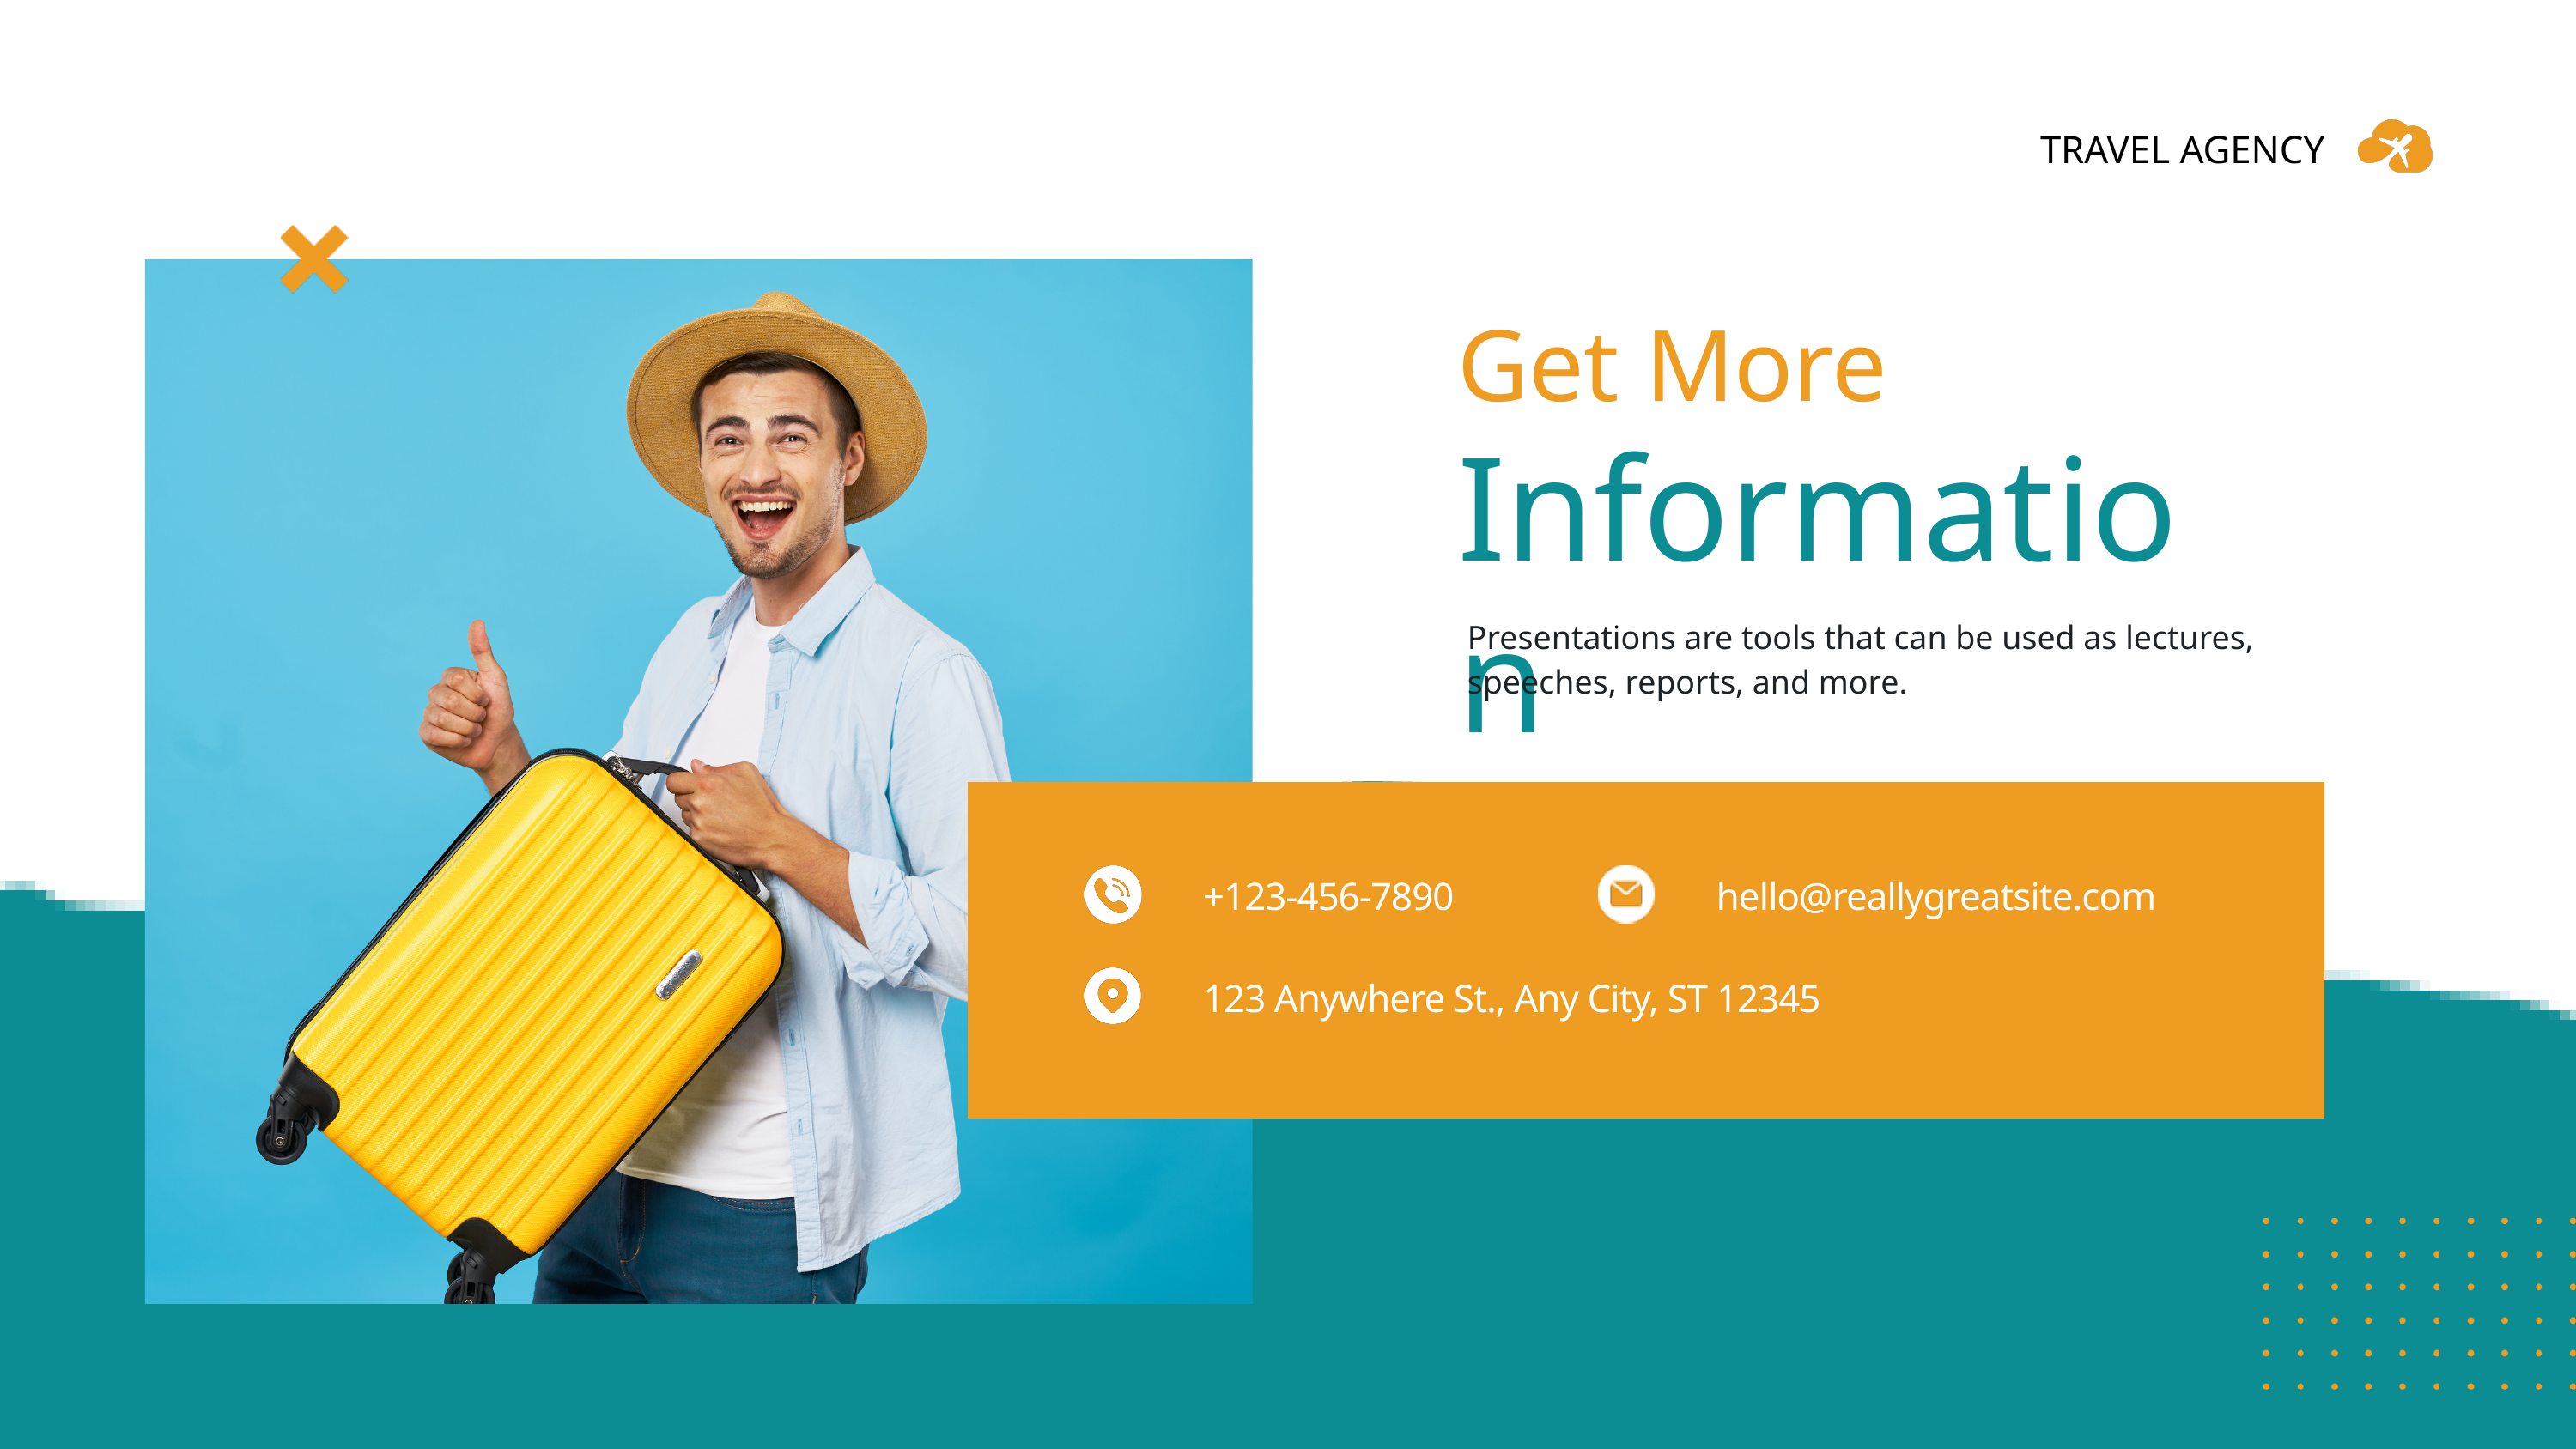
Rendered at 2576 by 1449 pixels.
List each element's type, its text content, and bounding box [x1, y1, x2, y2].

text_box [967, 781, 2325, 1119]
text_box Get More [1457, 302, 2225, 421]
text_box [144, 259, 1253, 1304]
text_box [280, 225, 349, 258]
text_box [0, 781, 2576, 1449]
text_box TRAVEL AGENCY [1935, 118, 2325, 171]
text_box [2357, 119, 2433, 173]
text_box Presentations are tools that can be used as lectures, speeches, reports, and more. [1467, 610, 2325, 701]
text_box Information [1457, 421, 2225, 761]
text_box [2263, 1218, 2576, 1390]
